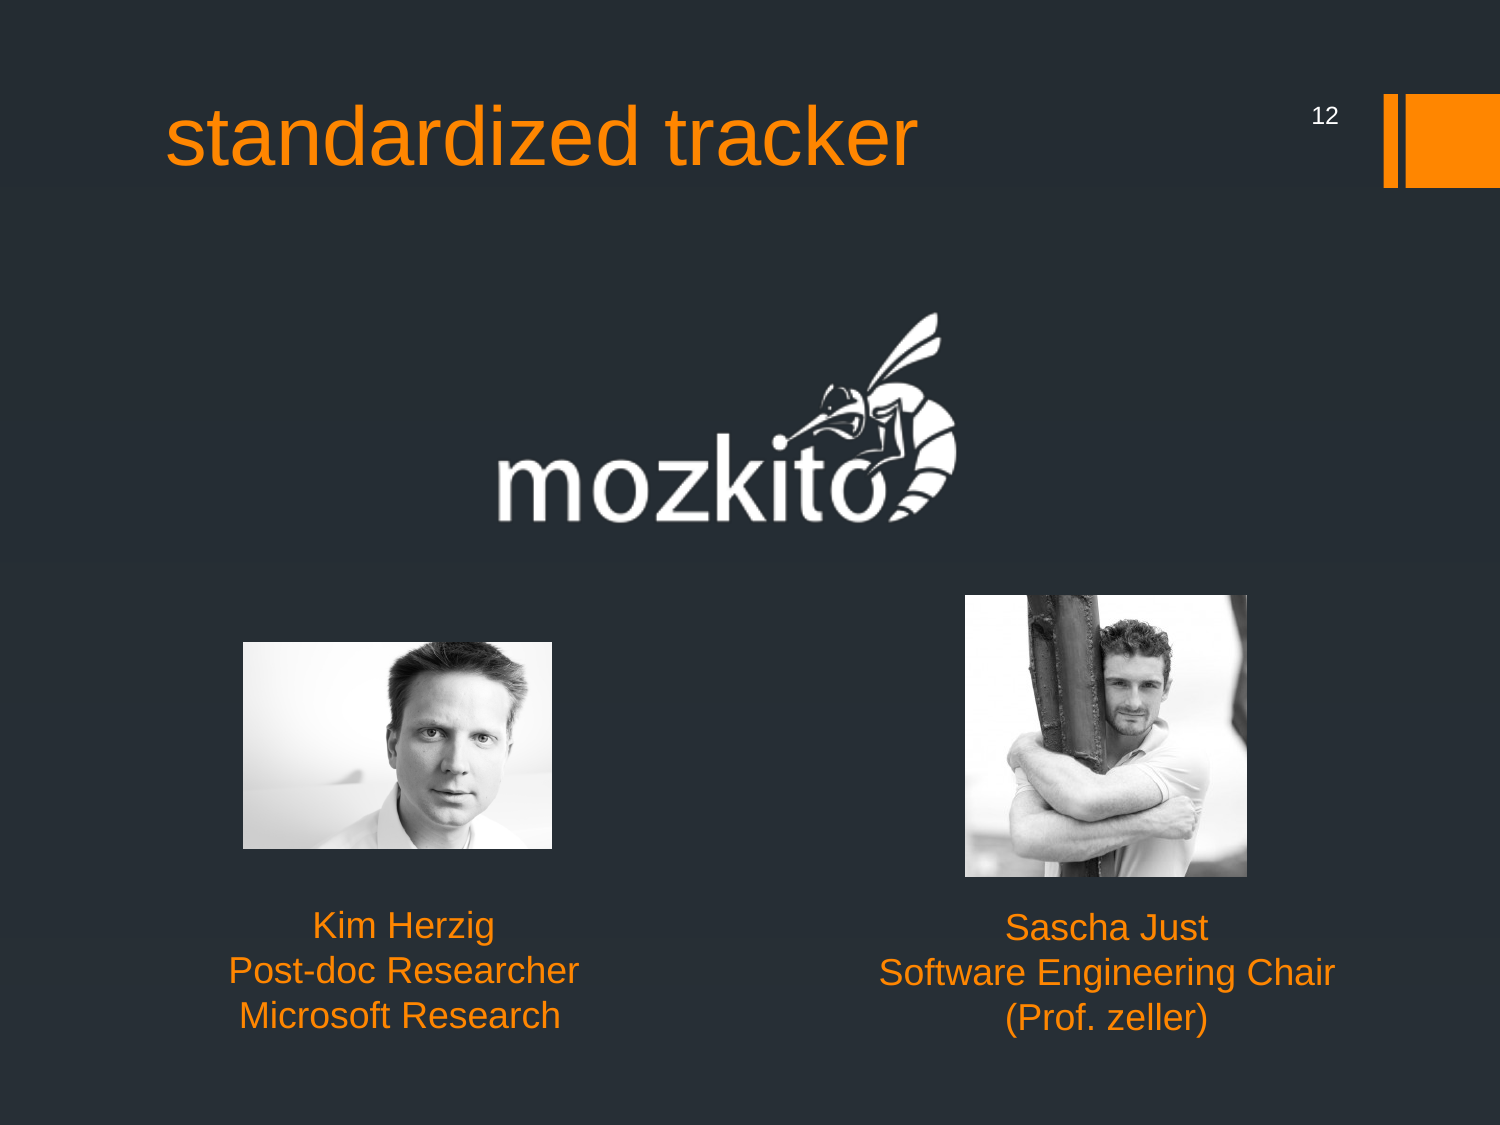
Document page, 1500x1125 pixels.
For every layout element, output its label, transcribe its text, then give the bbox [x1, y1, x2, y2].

picture [462, 253, 1416, 555]
text_box Kim Herzig Post-doc Researcher Microsoft Research [213, 893, 595, 1044]
title standardized tracker [0, 0, 1200, 190]
picture [965, 594, 1248, 877]
text_box Sascha Just Software Engineering Chair (Prof. zeller) [832, 895, 1351, 1045]
picture [242, 642, 553, 849]
slide_number 11 [1199, 90, 1355, 140]
